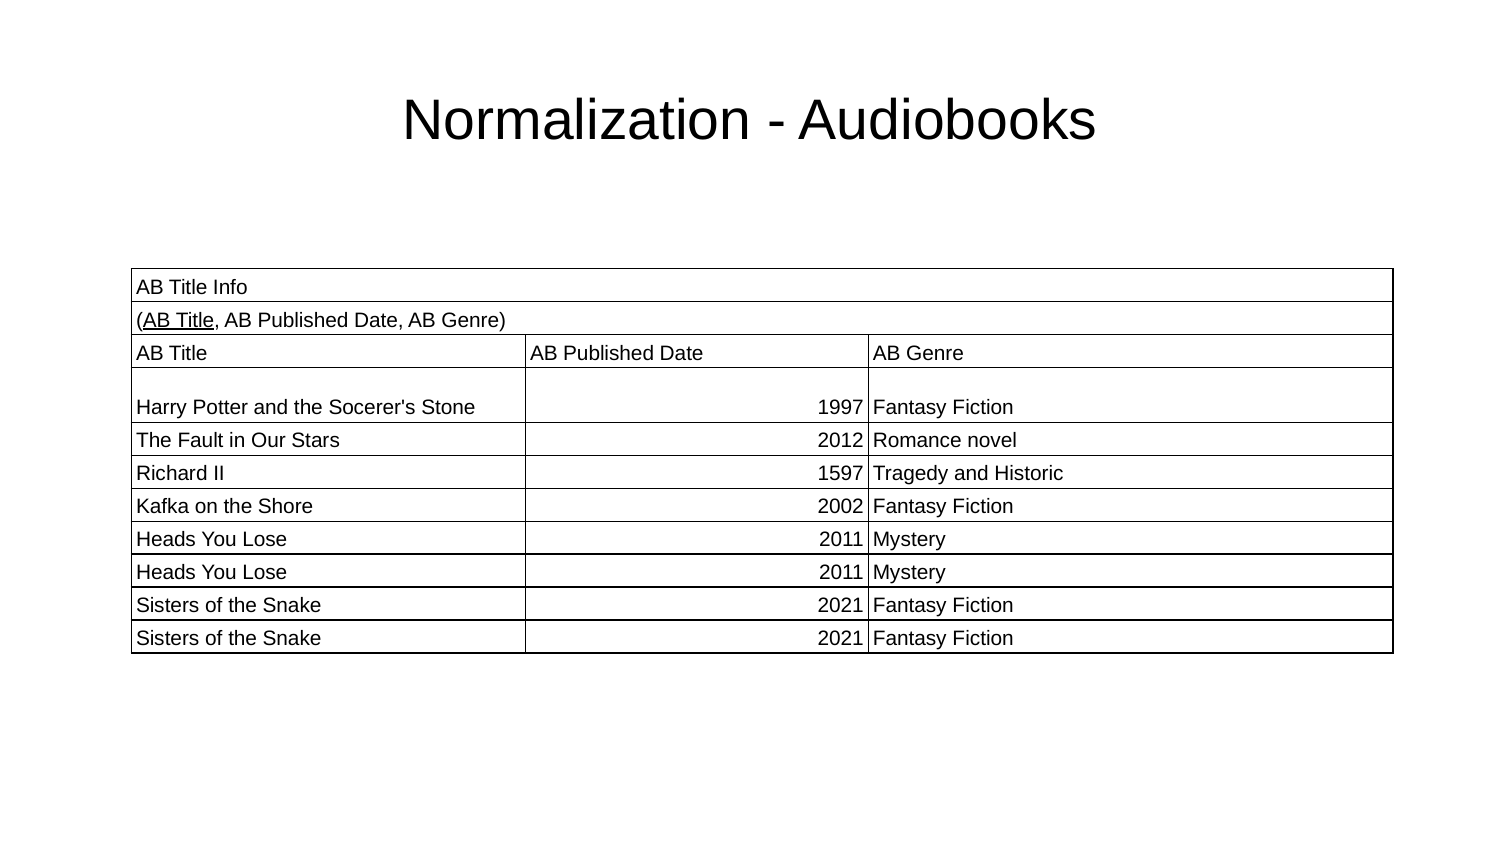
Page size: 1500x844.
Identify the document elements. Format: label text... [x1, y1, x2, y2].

table_header AB Title Info [132, 269, 1392, 301]
table_cell AB Genre [869, 335, 1392, 367]
table_cell 2011 [526, 555, 868, 586]
table_cell AB Published Date [526, 335, 868, 367]
table_cell Fantasy Fiction [869, 368, 1392, 422]
table_cell Romance novel [869, 423, 1392, 455]
table_cell Heads You Lose [132, 555, 525, 586]
table_cell 1997 [526, 368, 868, 422]
table_cell The Fault in Our Stars [132, 423, 525, 455]
table_cell Kafka on the Shore [132, 489, 525, 521]
table_cell Sisters of the Snake [132, 588, 525, 619]
table_cell Mystery [869, 522, 1392, 553]
table_cell AB Title [132, 335, 525, 367]
table_cell Mystery [869, 555, 1392, 586]
table_cell Tragedy and Historic [869, 456, 1392, 488]
table_cell Fantasy Fiction [869, 489, 1392, 521]
table_cell (AB Title, AB Published Date, AB Genre) [132, 302, 1392, 334]
table_cell Sisters of the Snake [132, 621, 525, 652]
table_cell 2021 [526, 621, 868, 652]
table_cell 1597 [526, 456, 868, 488]
table_cell Fantasy Fiction [869, 588, 1392, 619]
table_cell 2012 [526, 423, 868, 455]
title Normalization - Audiobooks [51, 72, 1449, 167]
table_cell 2002 [526, 489, 868, 521]
table_cell 2011 [526, 522, 868, 553]
table_cell Heads You Lose [132, 522, 525, 553]
table_cell Fantasy Fiction [869, 621, 1392, 652]
table_cell Richard II [132, 456, 525, 488]
table_cell 2021 [526, 588, 868, 619]
table_cell Harry Potter and the Socerer's Stone [132, 368, 525, 422]
